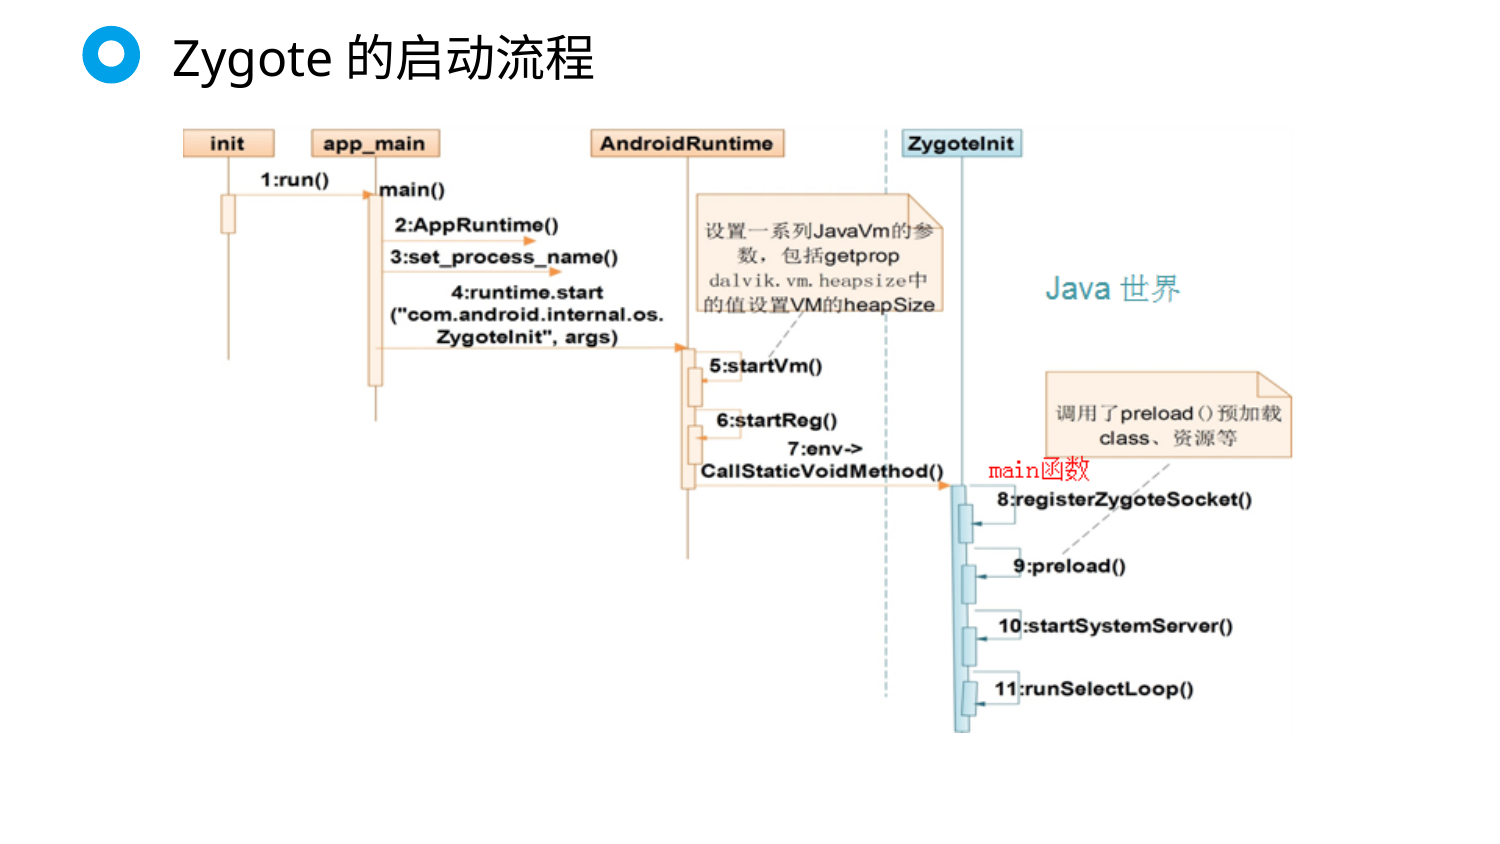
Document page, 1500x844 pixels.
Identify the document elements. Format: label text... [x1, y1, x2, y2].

picture [182, 126, 1295, 733]
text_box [82, 25, 141, 84]
text_box Zygote的启动流程 [157, 18, 880, 94]
